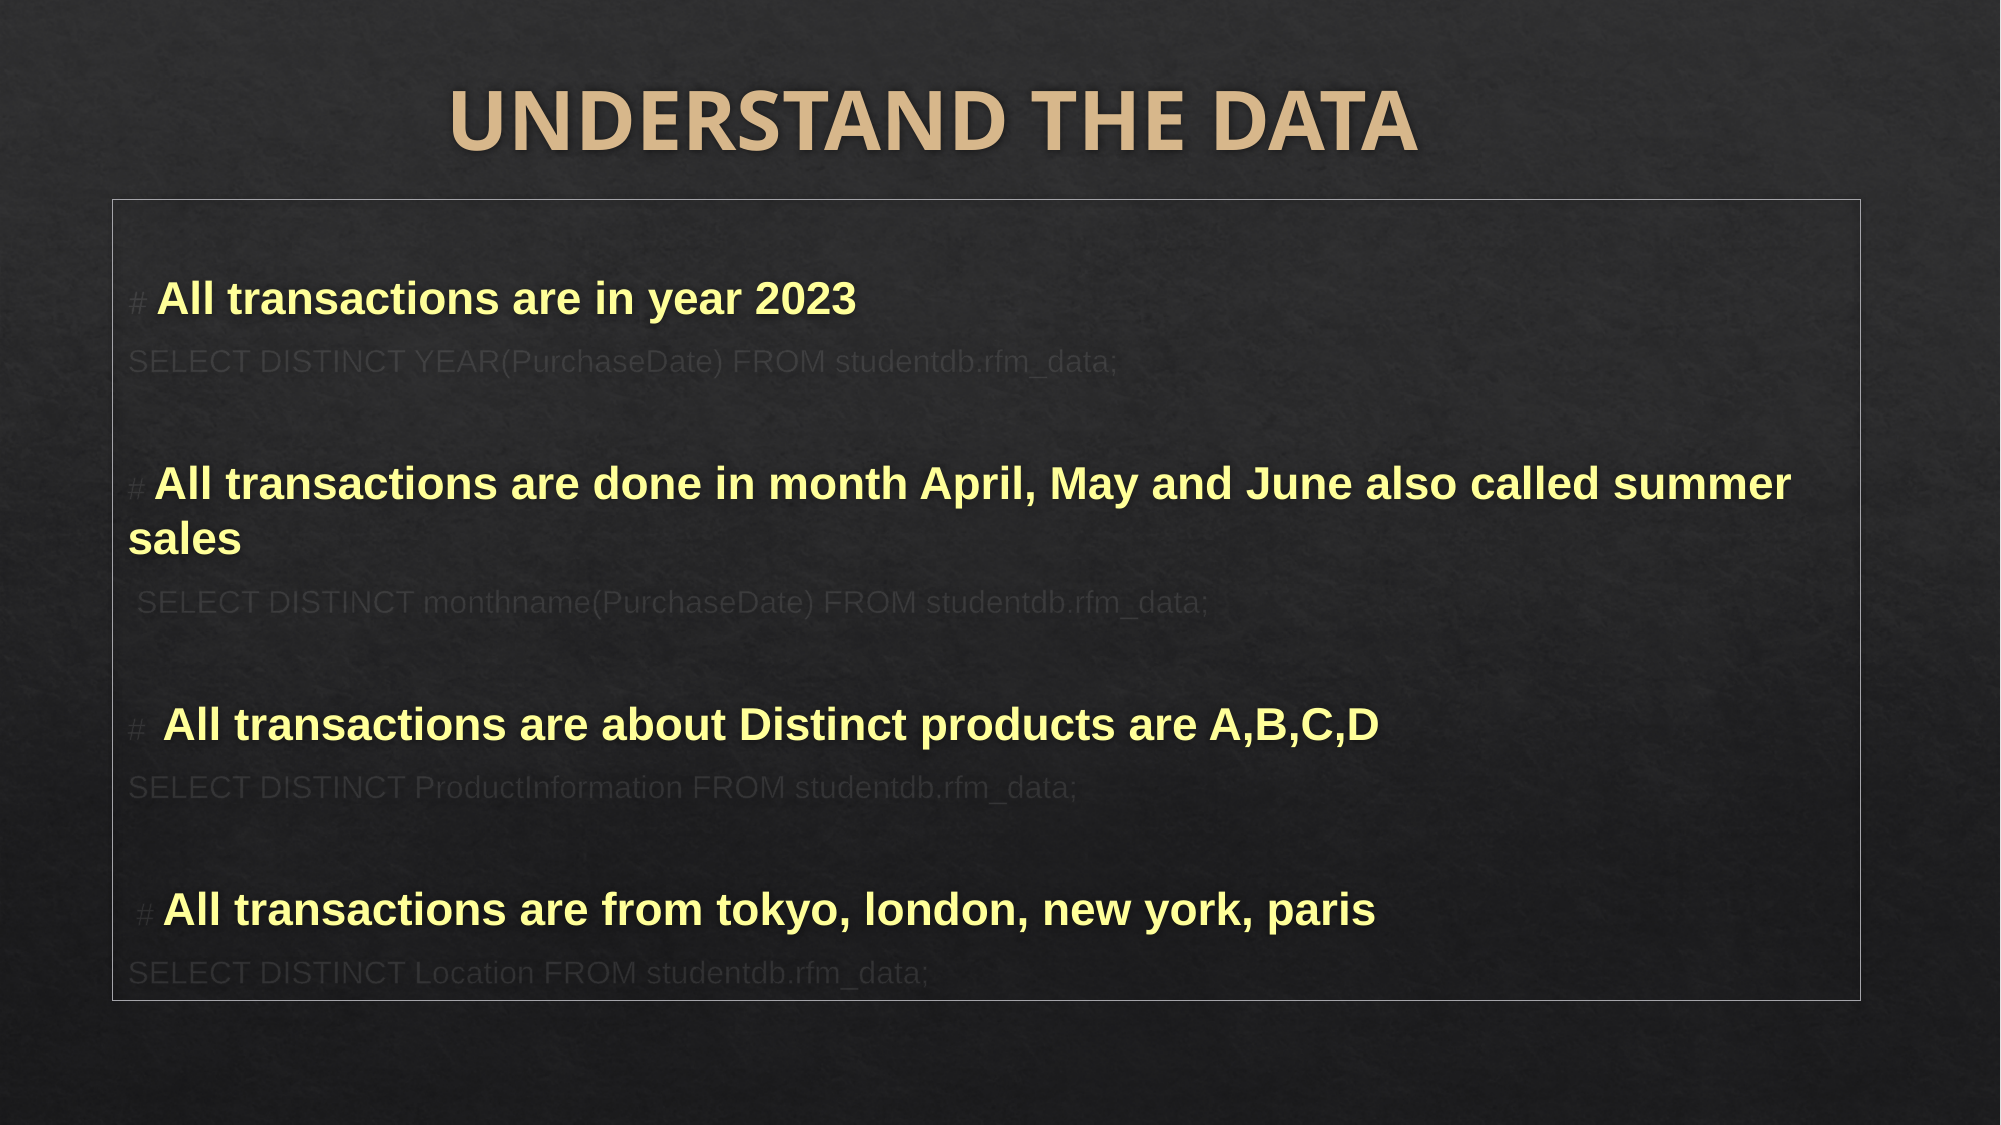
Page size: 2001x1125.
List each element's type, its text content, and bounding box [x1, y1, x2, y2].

list # All transactions are in year 2023 SELECT DISTINCT YEAR(PurchaseDate) FROM studentdb.rfm_data; # All transactions are done in month April, May and June also called summer sales SELECT DISTINCT monthname(PurchaseDate) FROM studentdb.rfm_data; # All transactions are about Distinct products are A,B,C,D SELECT DISTINCT ProductInformation FROM studentdb.rfm_data; # All transactions are from tokyo, london, new york, paris SELECT DISTINCT Location FROM studentdb.rfm_data; [112, 199, 1861, 1001]
title UNDERSTAND THE DATA [112, 60, 1775, 175]
text_box [112, 351, 1463, 950]
